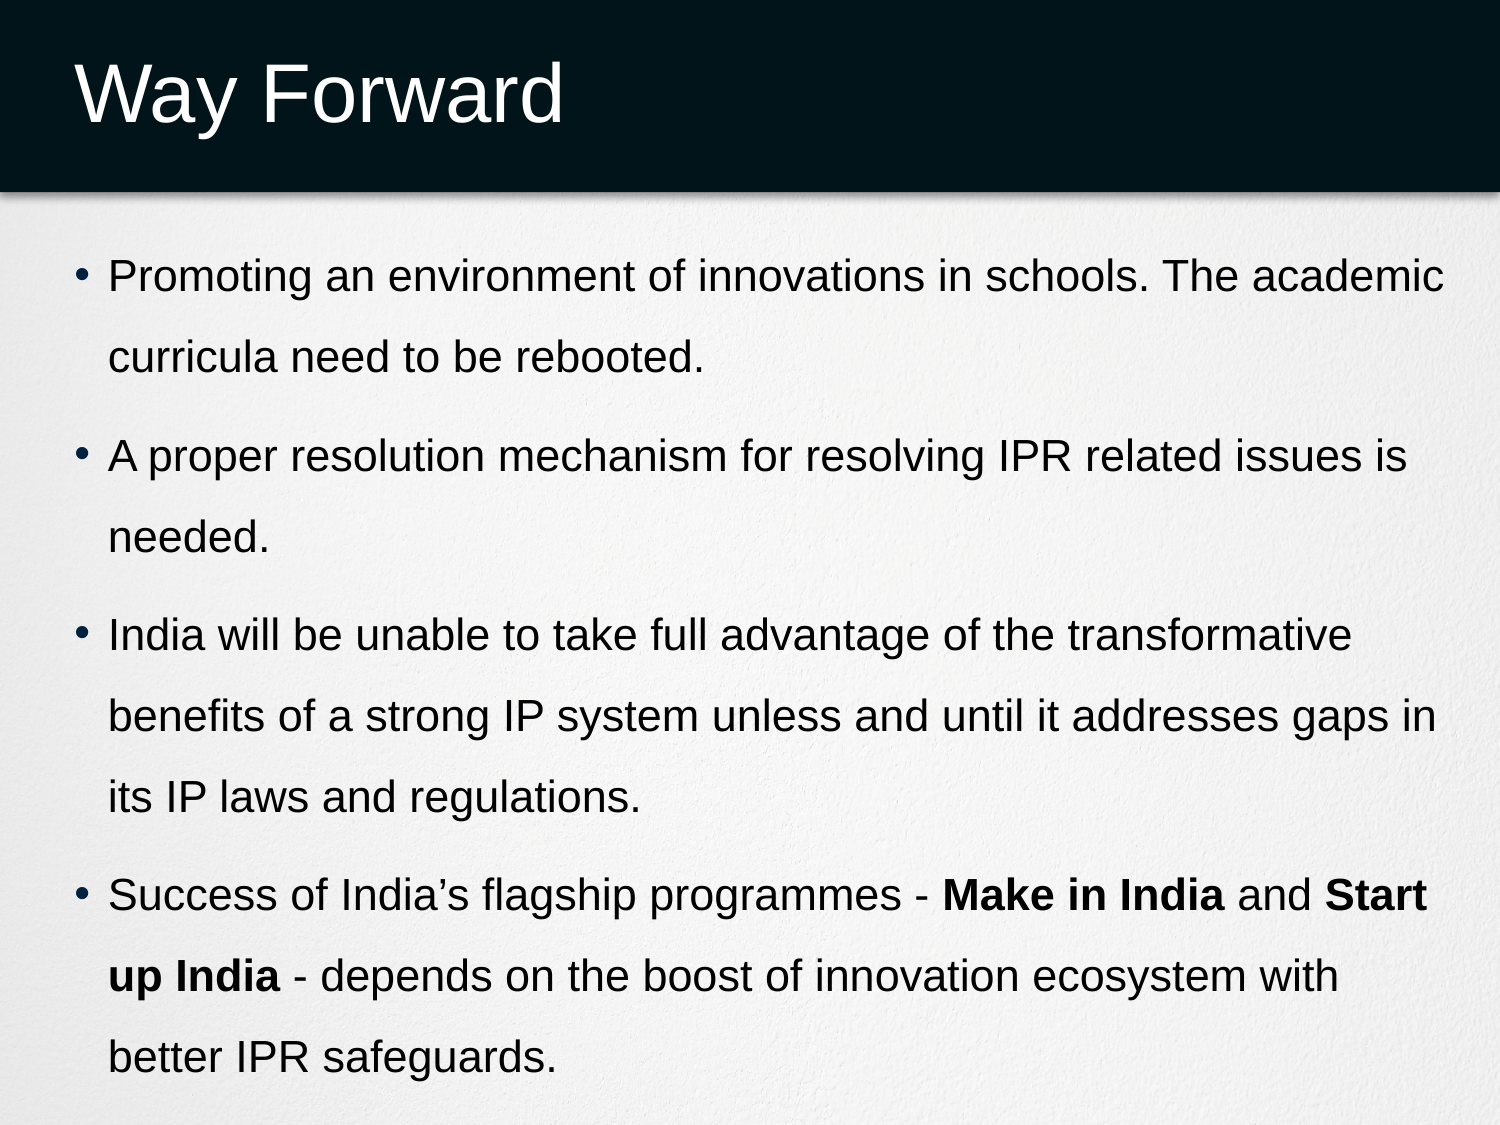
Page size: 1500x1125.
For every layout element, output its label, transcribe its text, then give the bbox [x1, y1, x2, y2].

title Way Forward [59, 0, 1500, 193]
list Promoting an environment of innovations in schools. The academic curricula need to be rebooted. A proper resolution mechanism for resolving IPR related issues is needed. India will be unable to take full advantage of the transformative benefits of a strong IP system unless and until it addresses gaps in its IP laws and regulations. Success of India’s flagship programmes - Make in India and Start up India - depends on the boost of innovation ecosystem with better IPR safeguards. [59, 212, 1468, 1099]
